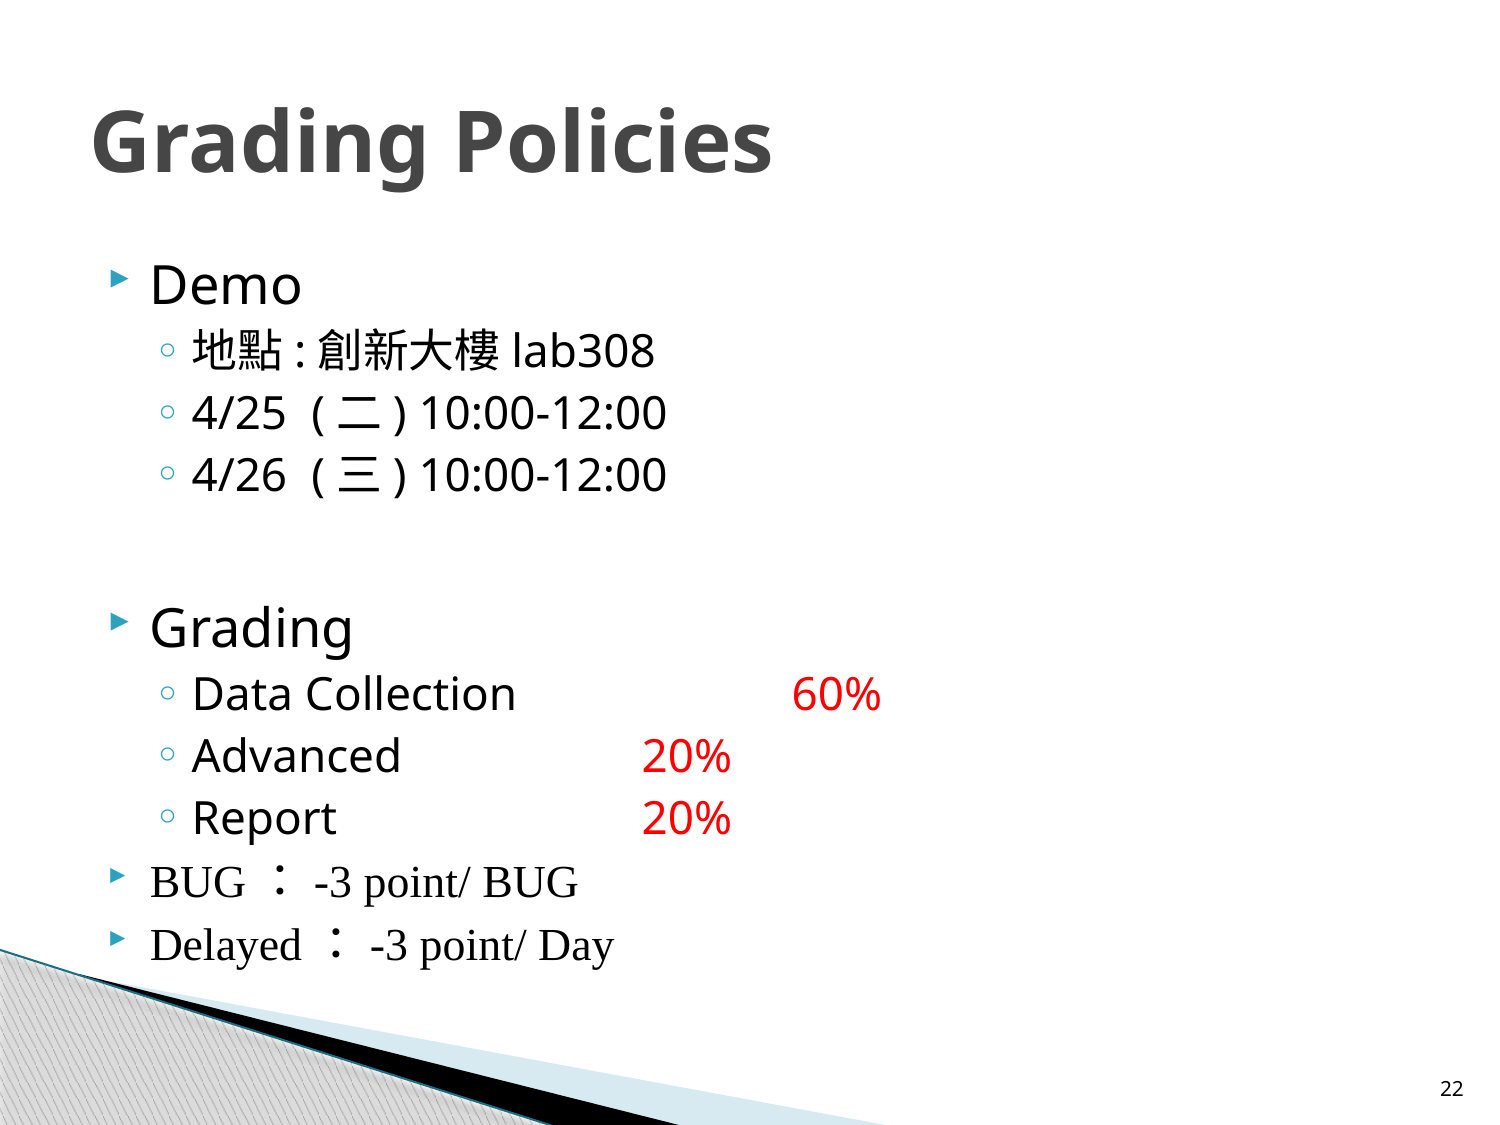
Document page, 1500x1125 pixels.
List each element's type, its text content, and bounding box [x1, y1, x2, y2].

list Demo 地點:創新大樓lab308 4/25 (二) 10:00-12:00 4/26 (三) 10:00-12:00 Grading Data Collection 60% Advanced 20% Report 20% BUG：-3 point/ BUG Delayed：-3 point/ Day [75, 243, 1425, 1112]
title Grading Policies [75, 45, 1425, 233]
slide_number 22 [1418, 1051, 1479, 1112]
